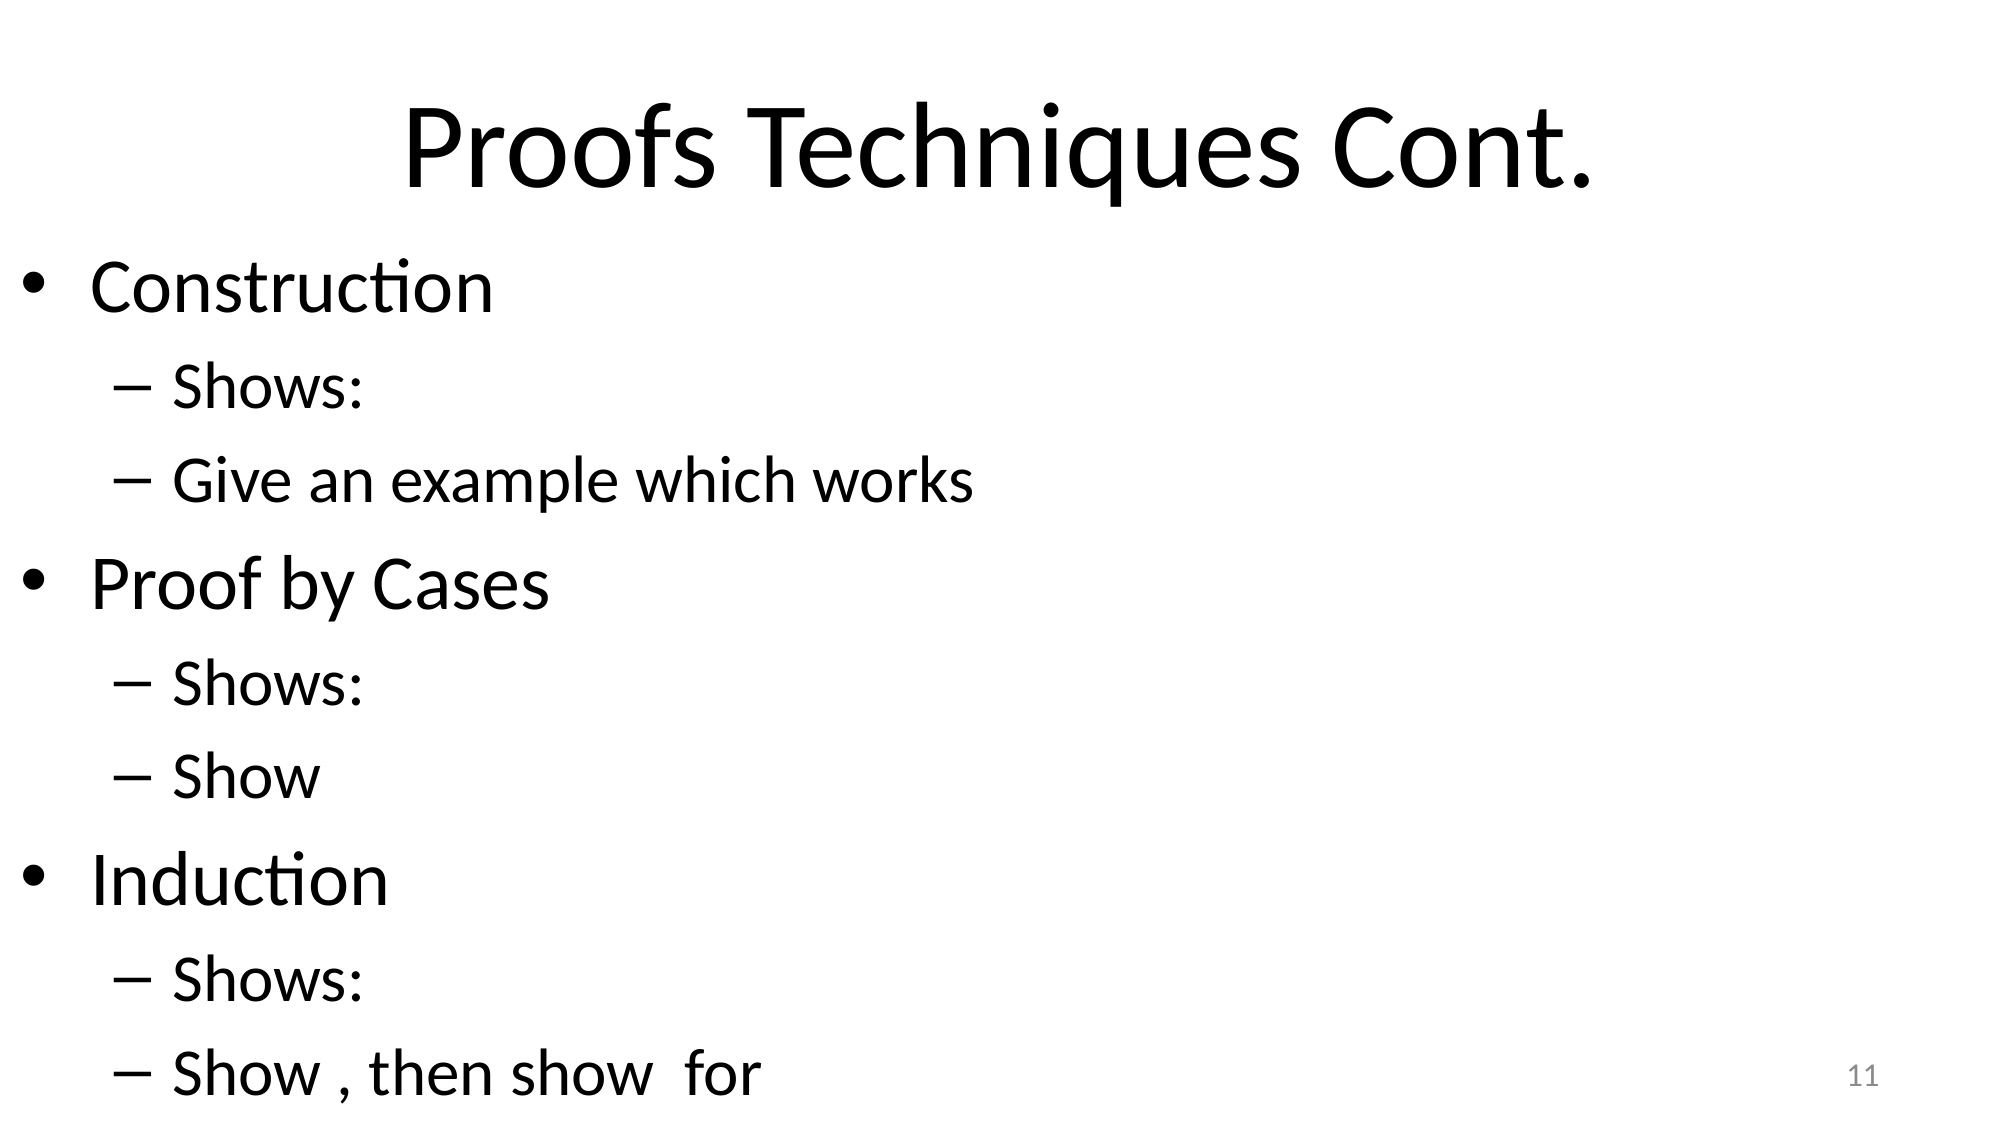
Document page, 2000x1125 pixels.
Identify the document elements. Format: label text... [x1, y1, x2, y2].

slide_number 11 [1432, 1042, 1900, 1103]
title Proofs Techniques Cont. [99, 45, 1900, 233]
